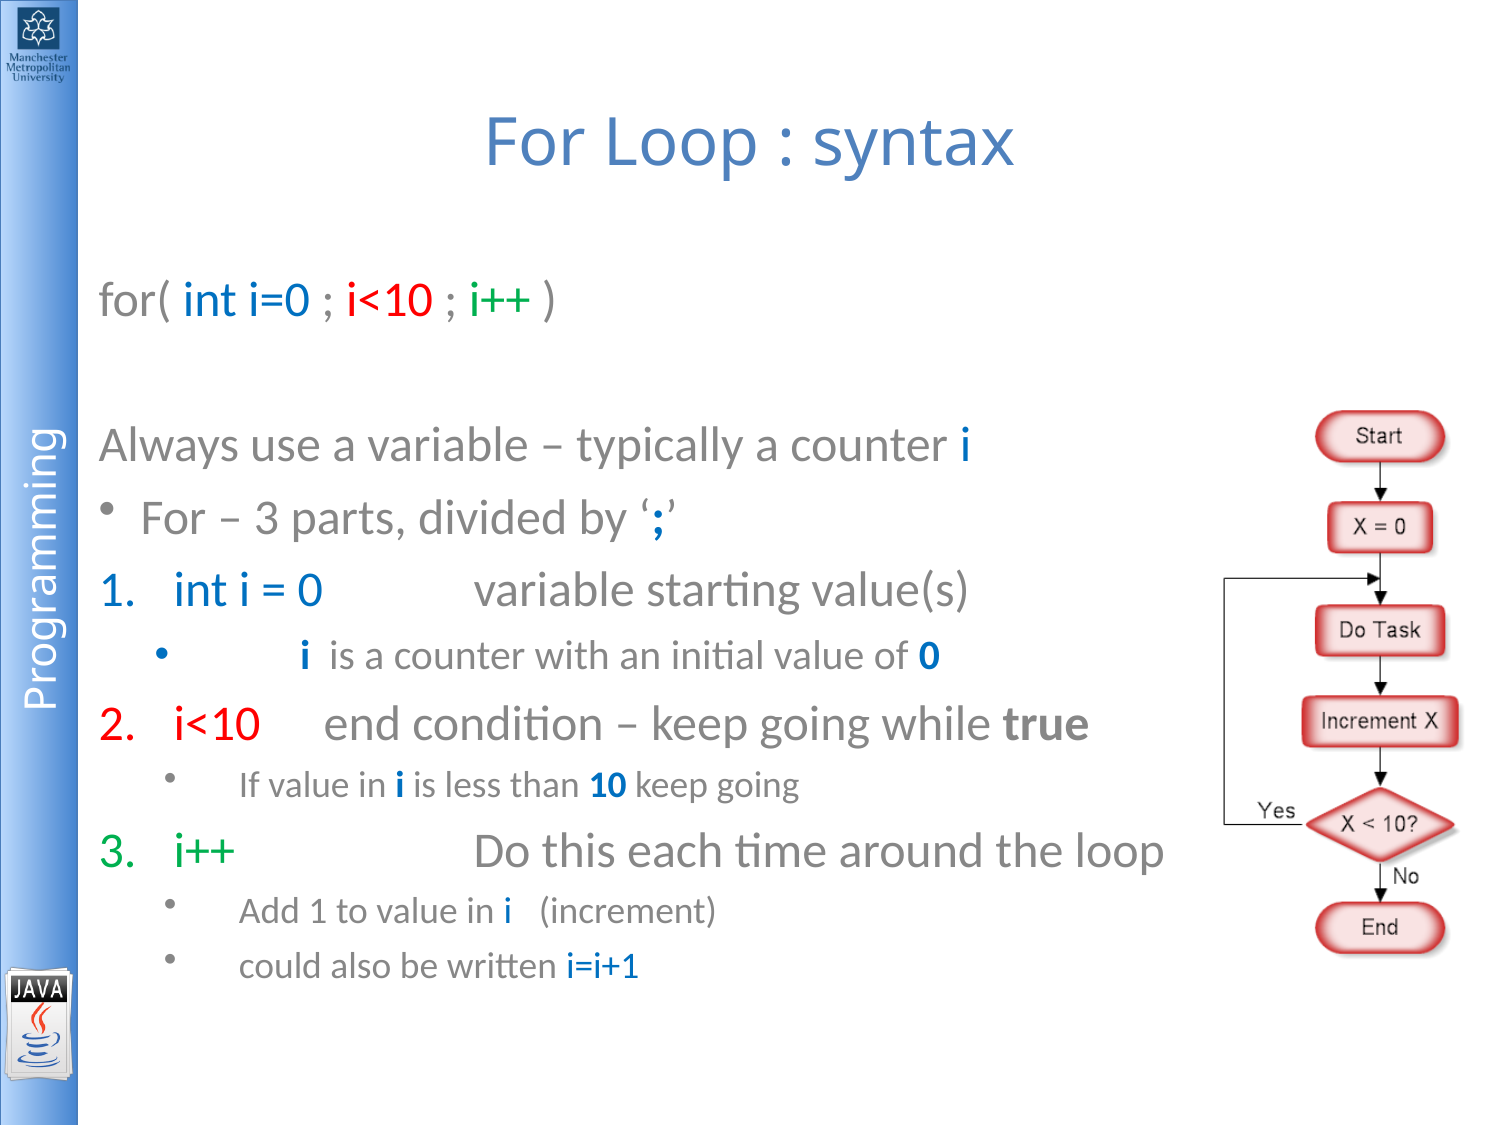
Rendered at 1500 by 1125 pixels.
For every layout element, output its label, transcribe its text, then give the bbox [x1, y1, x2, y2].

picture [1198, 396, 1471, 967]
picture [0, 966, 82, 1082]
title For Loop : syntax [75, 45, 1425, 233]
list for( int i=0 ; i<10 ; i++ ) Always use a variable – typically a counter i For – 3 parts, divided by ‘;’ int i = 0 variable starting value(s) i is a counter with an initial value of 0 i<10 end condition – keep going while true If value in i is less than 10 keep going i++ Do this each time around the loop Add 1 to value in i (increment) could also be written i=i+1 [92, 260, 1425, 1046]
picture [5, 7, 70, 83]
